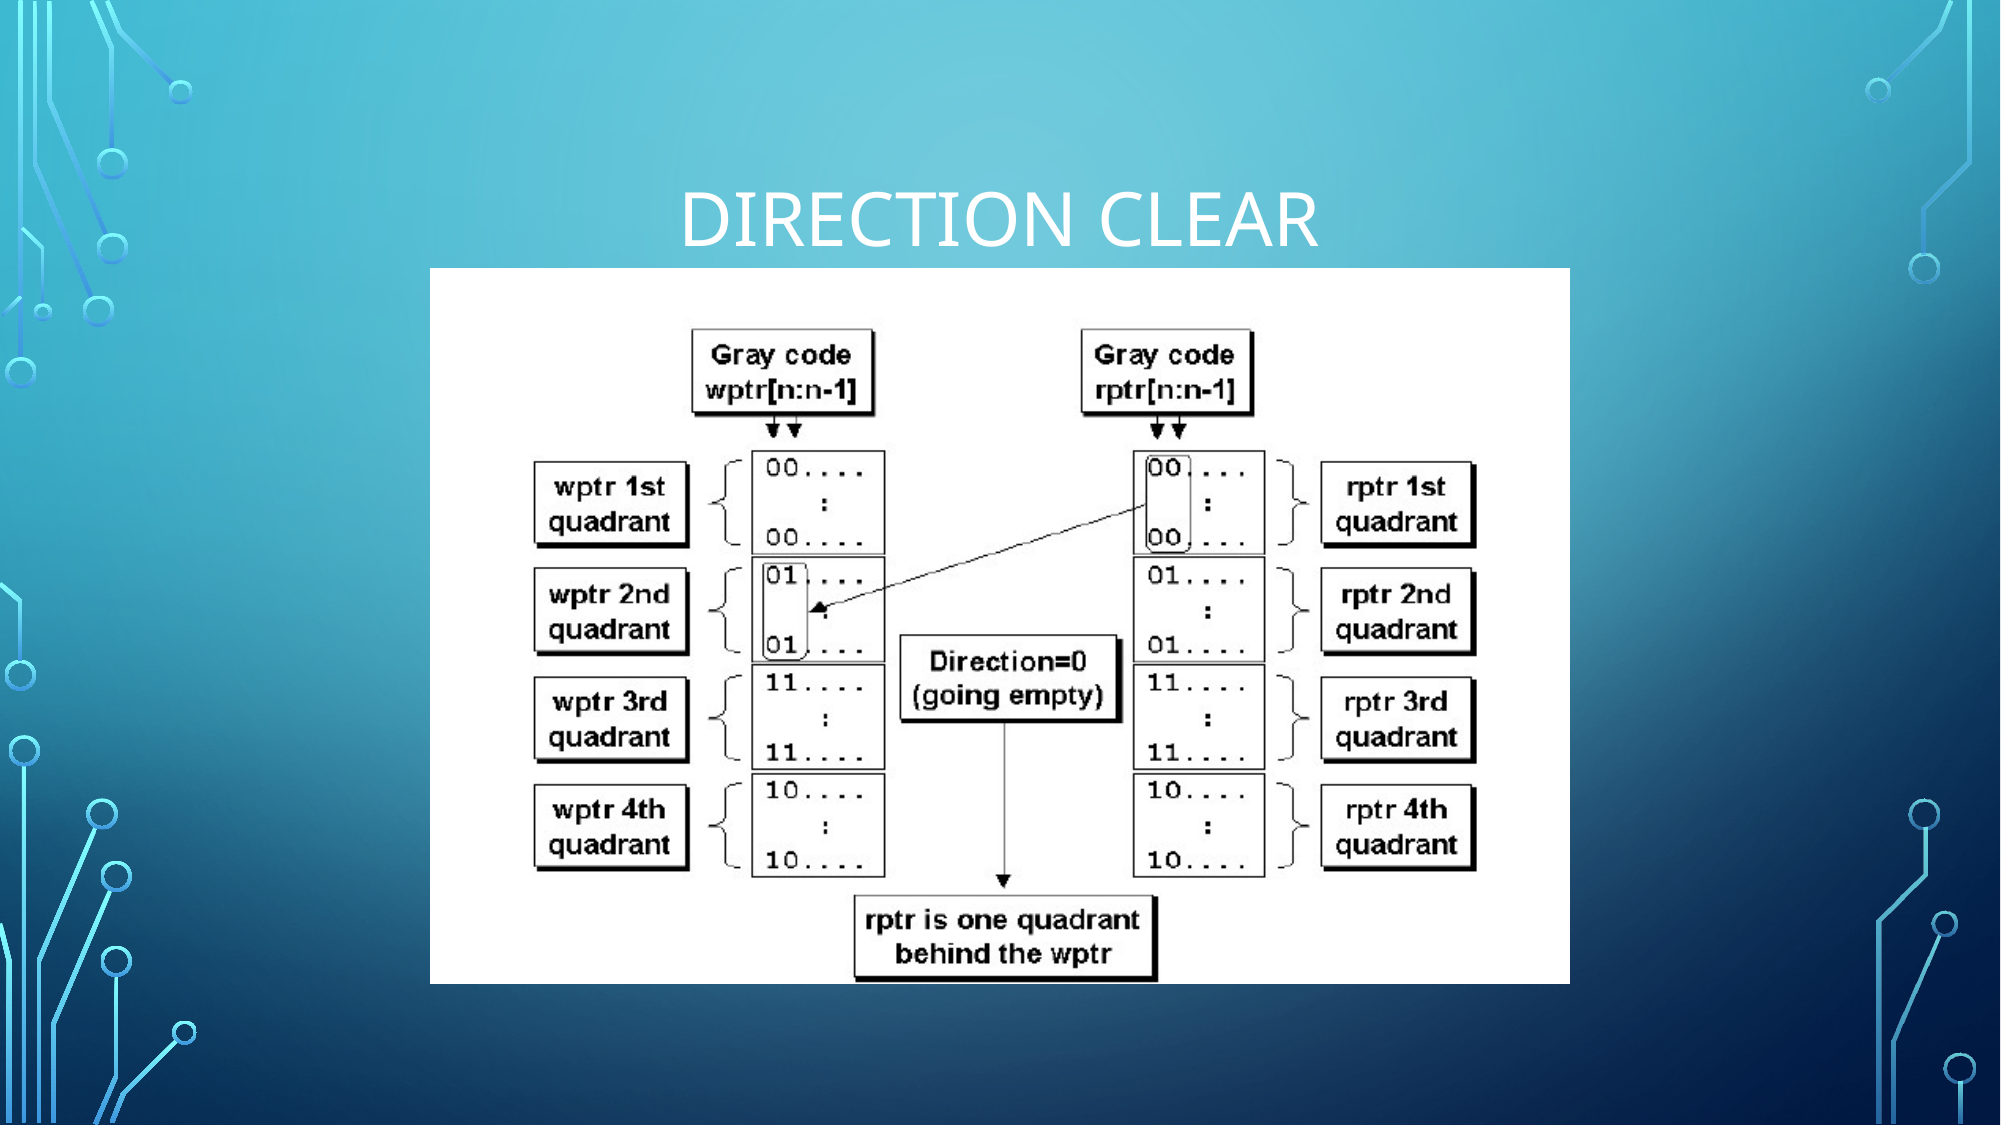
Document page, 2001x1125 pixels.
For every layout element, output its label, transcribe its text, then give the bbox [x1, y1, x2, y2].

title Direction clear [187, 101, 1813, 344]
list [429, 267, 1570, 984]
